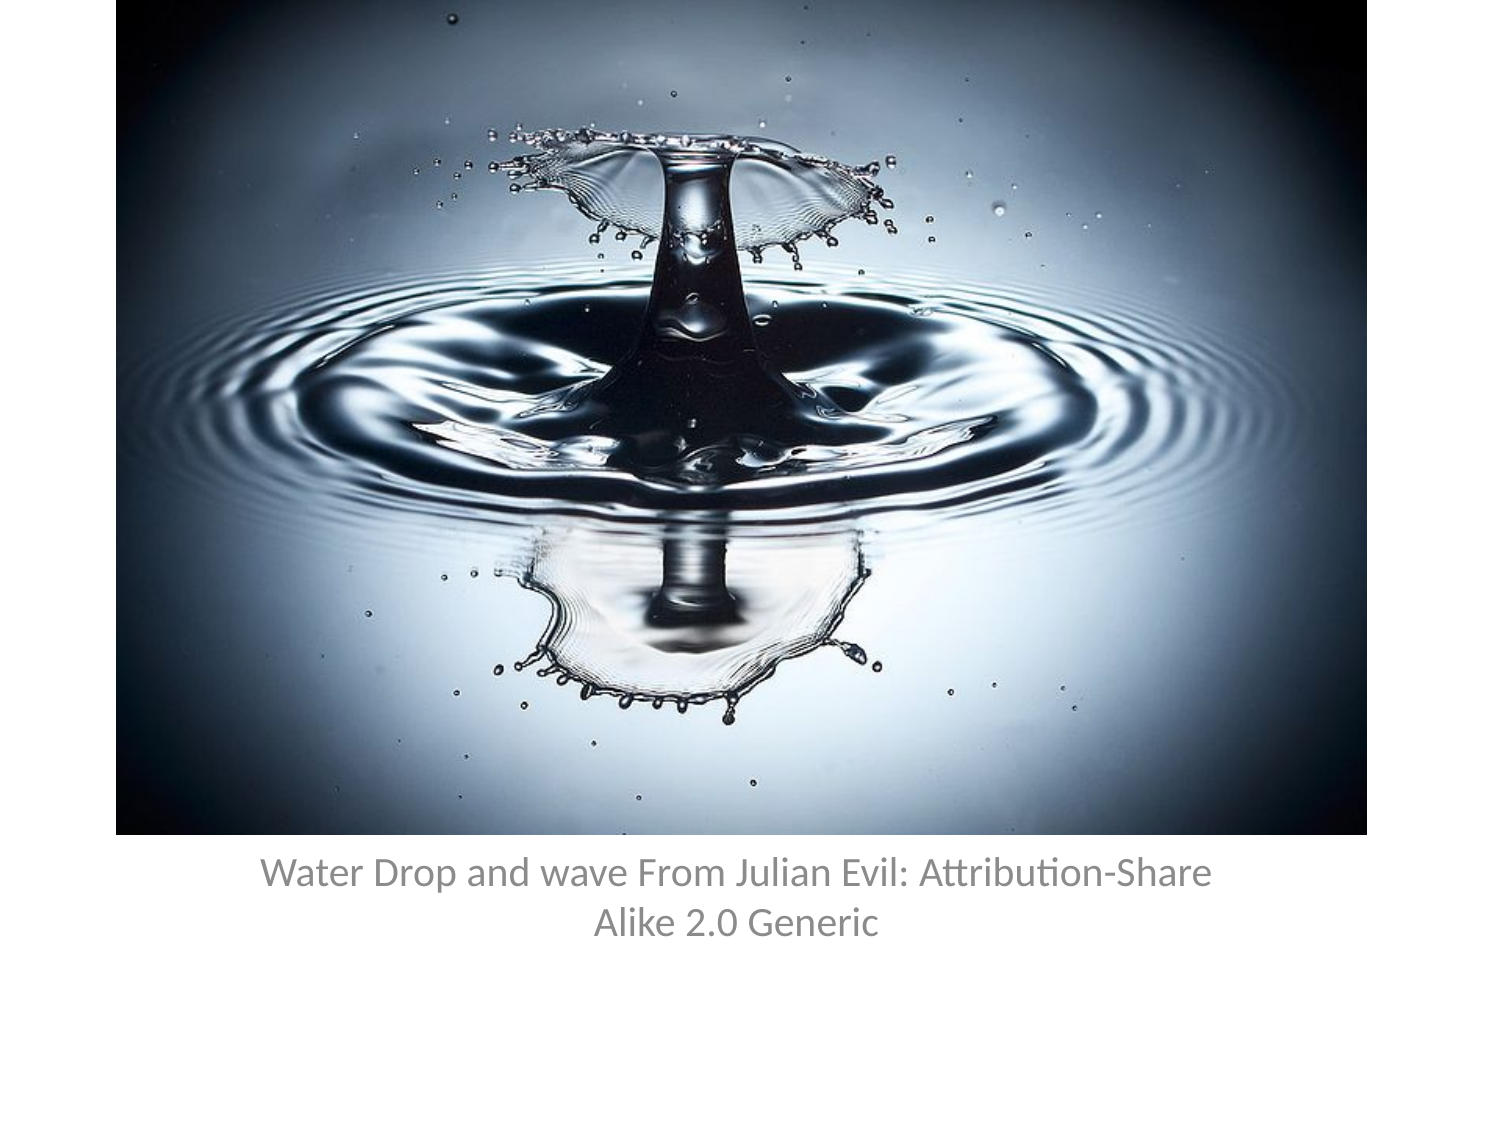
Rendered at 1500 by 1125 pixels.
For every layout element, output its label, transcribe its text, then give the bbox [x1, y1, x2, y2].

subtitle Water Drop and wave From Julian Evil: Attribution-Share Alike 2.0 Generic [211, 844, 1262, 1125]
picture [115, 0, 1367, 835]
